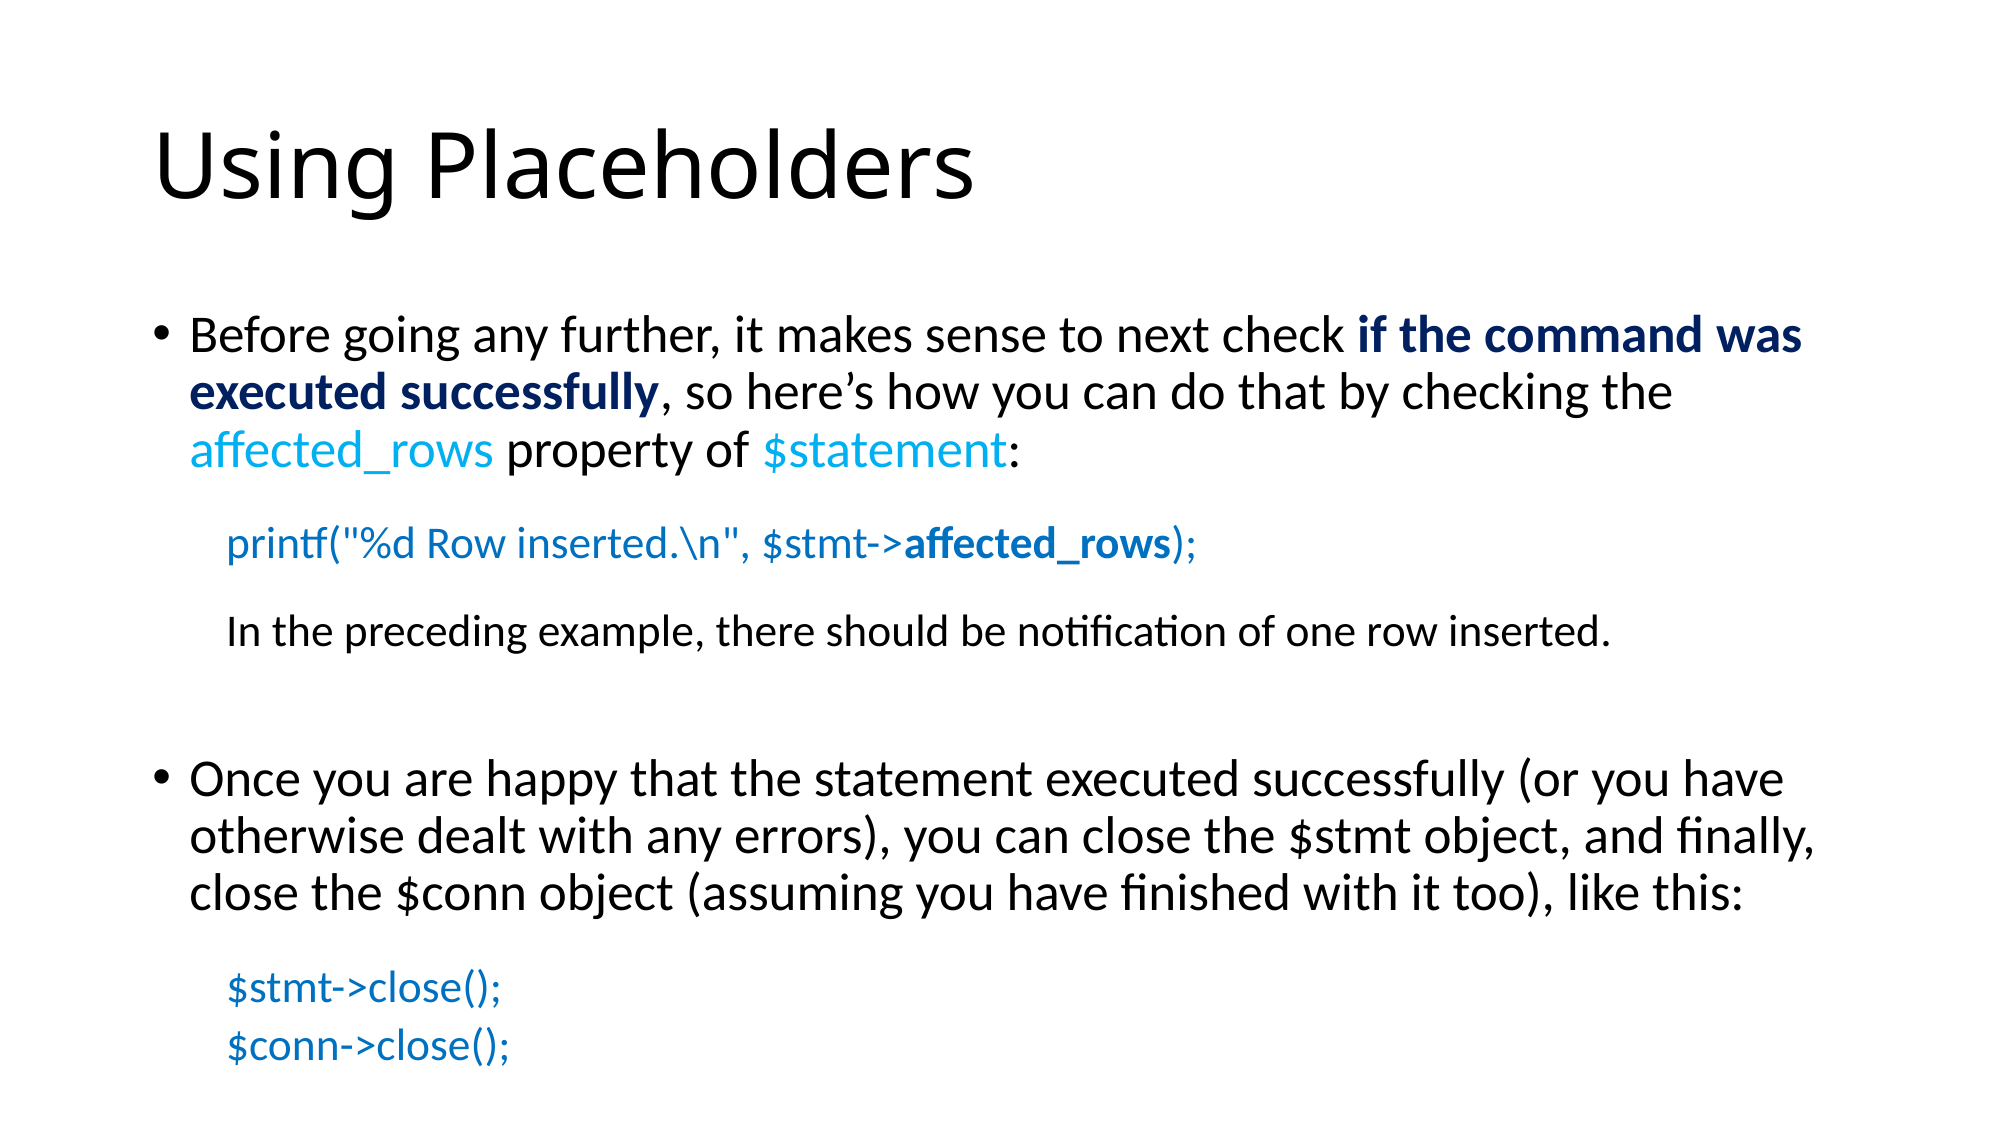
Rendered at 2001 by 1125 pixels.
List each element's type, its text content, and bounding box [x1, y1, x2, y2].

list Before going any further, it makes sense to next check if the command was executed successfully, so here’s how you can do that by checking the affected_rows property of $statement: printf("%d Row inserted.\n", $stmt->affected_rows); In the preceding example, there should be notification of one row inserted. Once you are happy that the statement executed successfully (or you have otherwise dealt with any errors), you can close the $stmt object, and finally, close the $conn object (assuming you have finished with it too), like this: $stmt->close(); $conn->close(); [137, 299, 1950, 1082]
title Using Placeholders [137, 59, 1863, 278]
